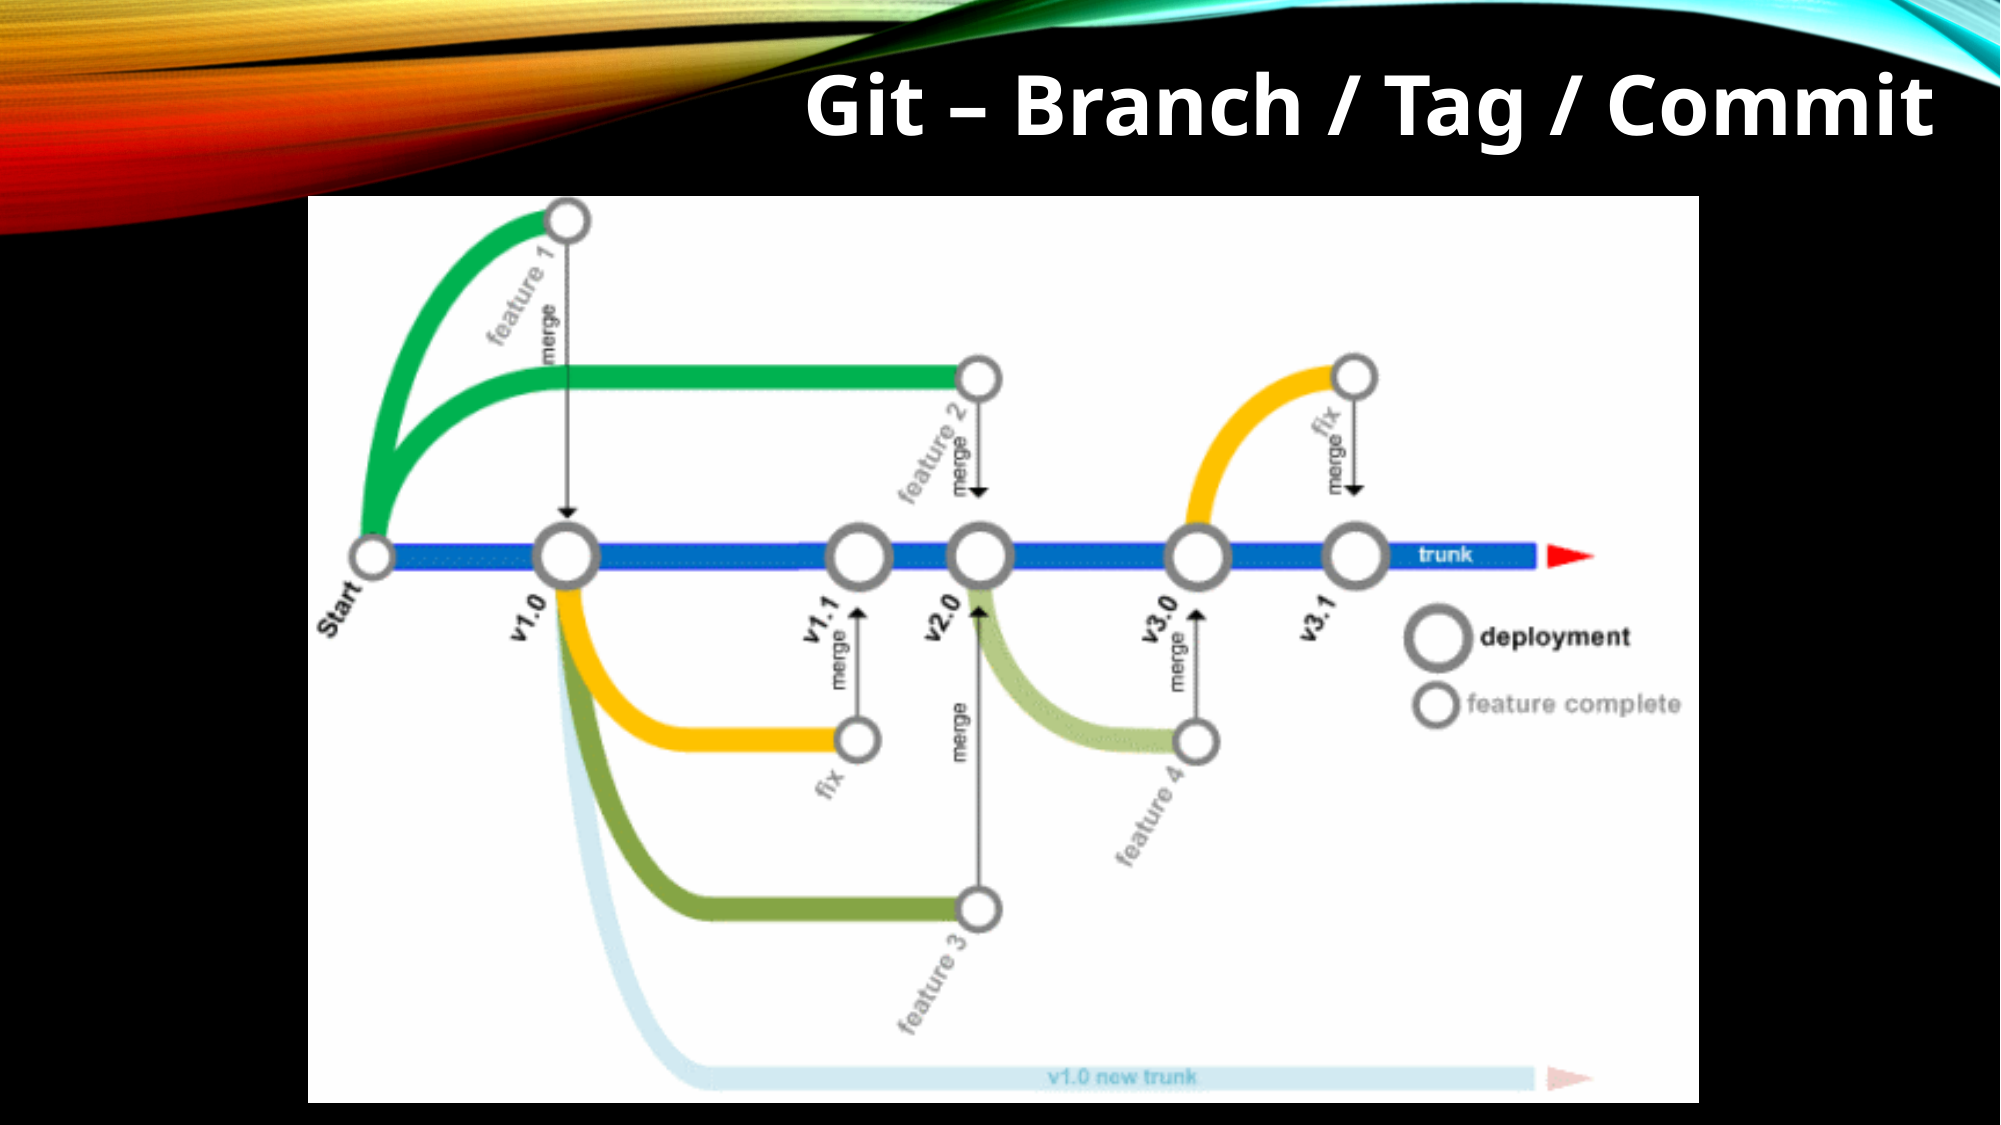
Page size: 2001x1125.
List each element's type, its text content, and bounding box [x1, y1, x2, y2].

picture [0, 0, 2000, 1103]
title Git – Branch / Tag / Commit [538, 2, 1952, 215]
